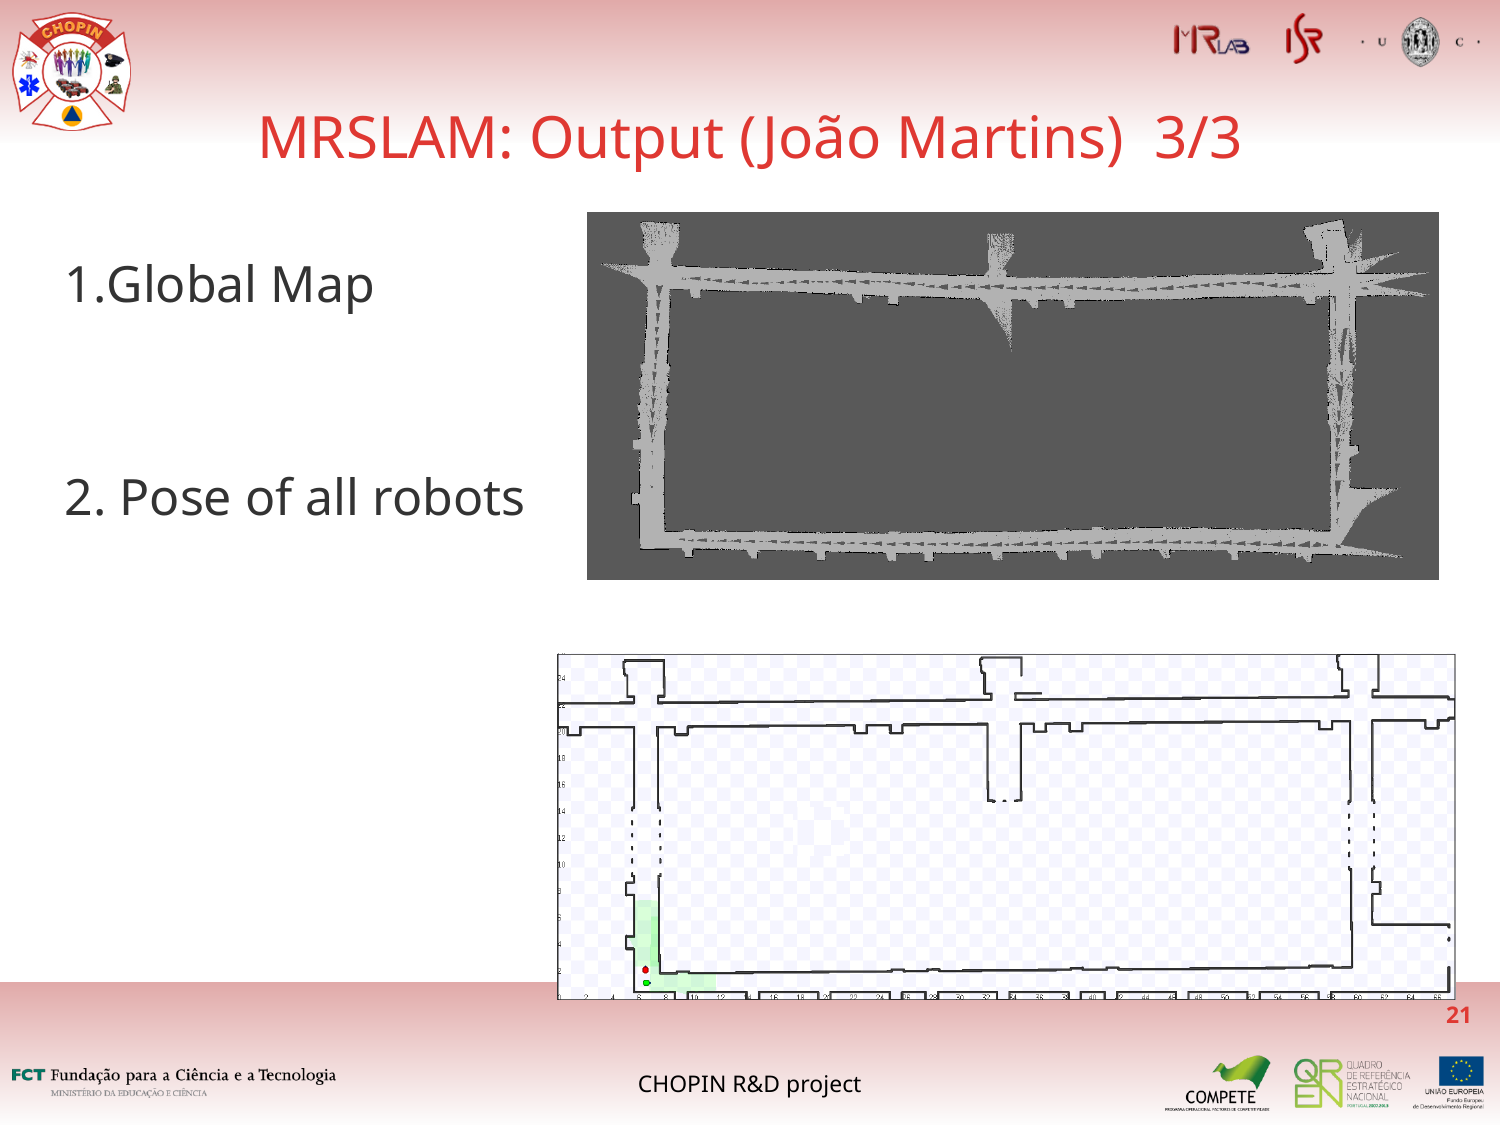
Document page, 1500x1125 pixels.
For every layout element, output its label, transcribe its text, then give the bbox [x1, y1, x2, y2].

picture [587, 212, 1439, 580]
text_box <number> [1362, 996, 1488, 1038]
text_box Global Map Pose of all robots [49, 151, 1400, 1036]
picture [557, 653, 1457, 1001]
picture [1289, 1053, 1488, 1113]
picture [12, 12, 131, 131]
picture [1167, 12, 1488, 72]
text_box MRSLAM: Output (João Martins) 3/3 [149, 74, 1350, 151]
picture [12, 1068, 336, 1098]
picture [1162, 1053, 1273, 1113]
text_box CHOPIN R&D project [381, 1062, 1119, 1104]
